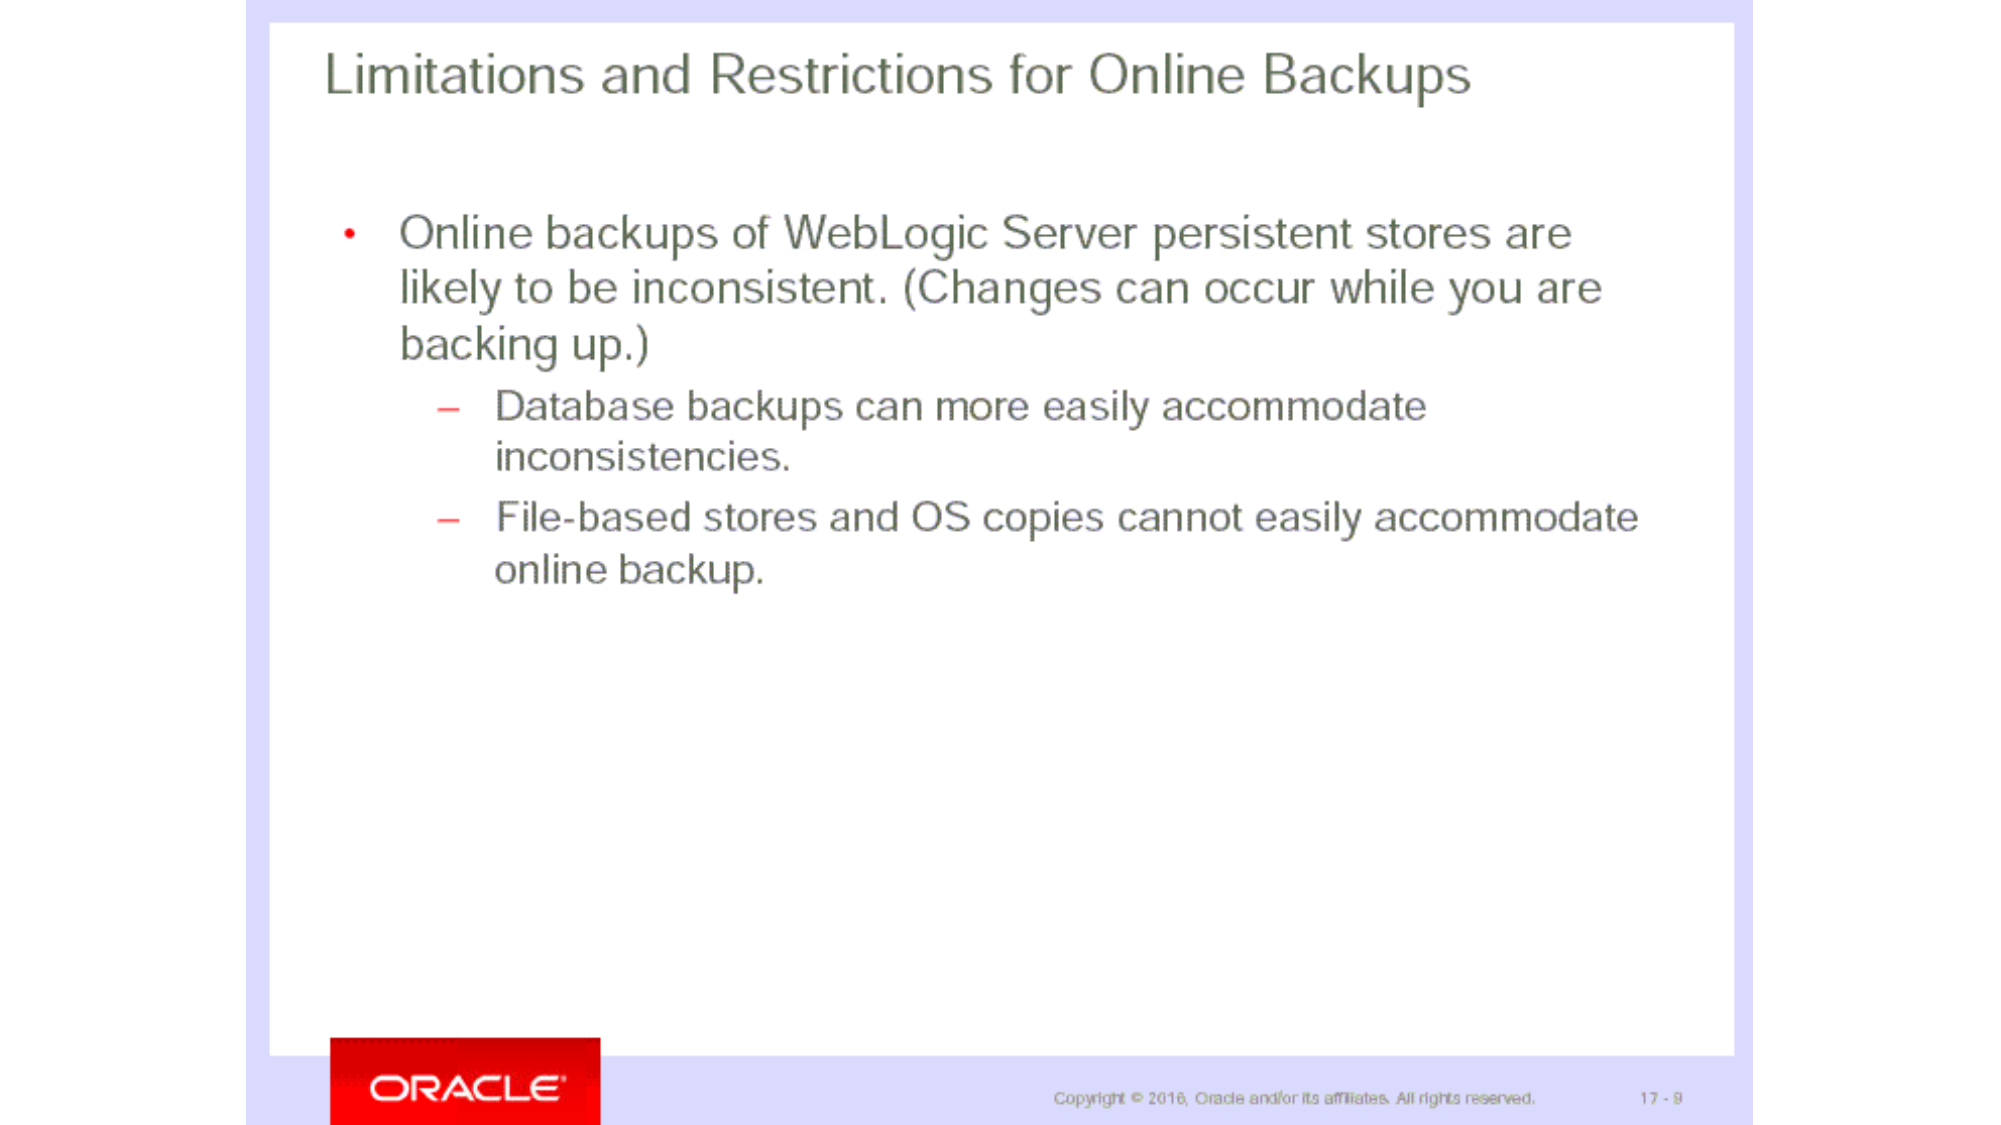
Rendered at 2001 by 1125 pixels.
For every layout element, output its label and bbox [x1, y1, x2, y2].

picture [246, 0, 1753, 1125]
